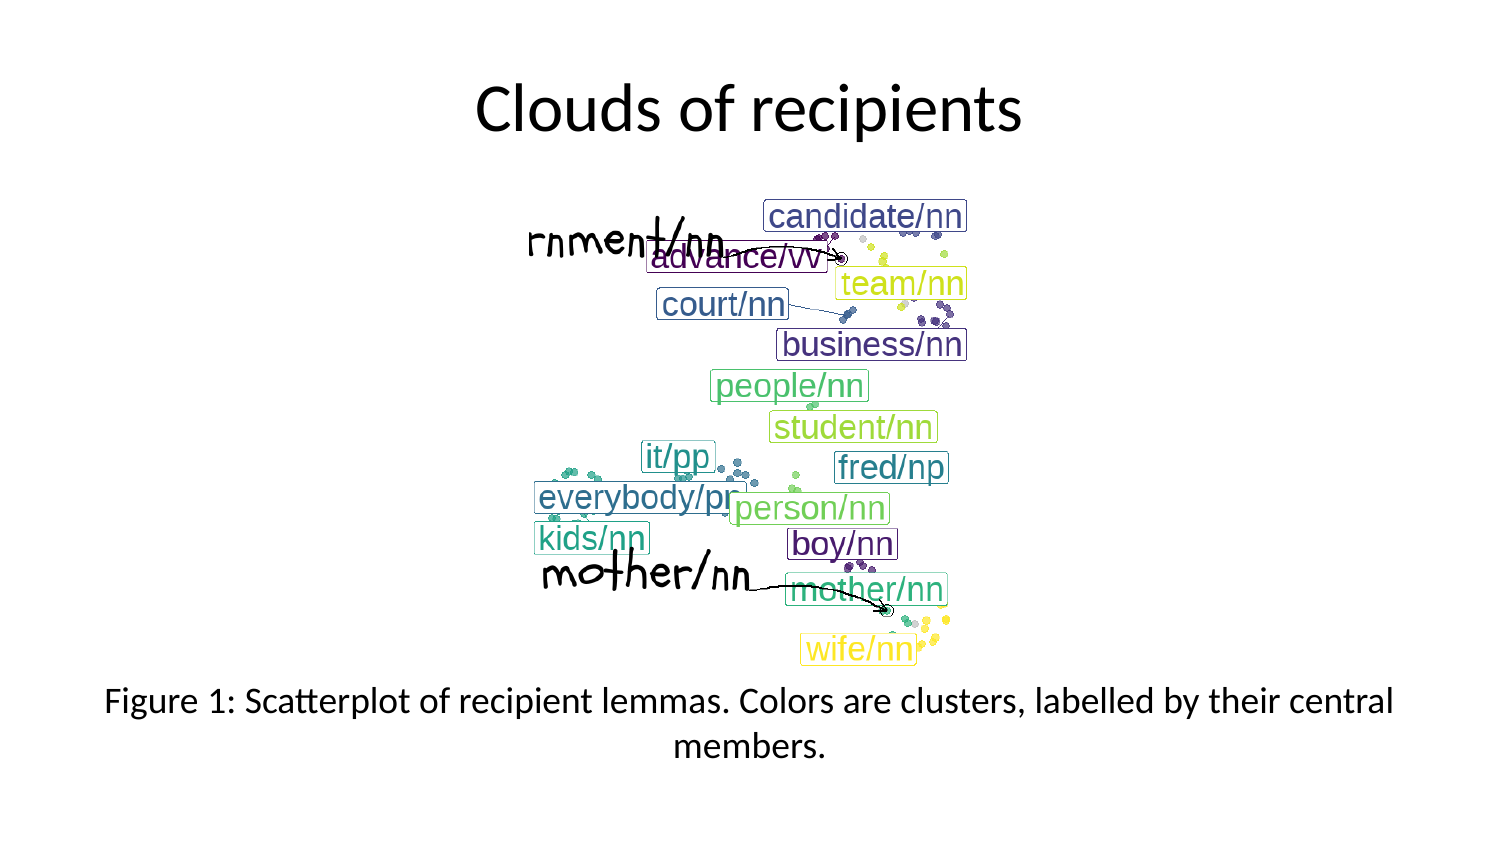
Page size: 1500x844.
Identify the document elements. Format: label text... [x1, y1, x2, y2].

title Clouds of recipients [75, 33, 1425, 175]
text_box Figure 1: Scatterplot of recipient lemmas. Colors are clusters, labelled by their central members. [74, 668, 1425, 753]
picture [276, 195, 1224, 669]
